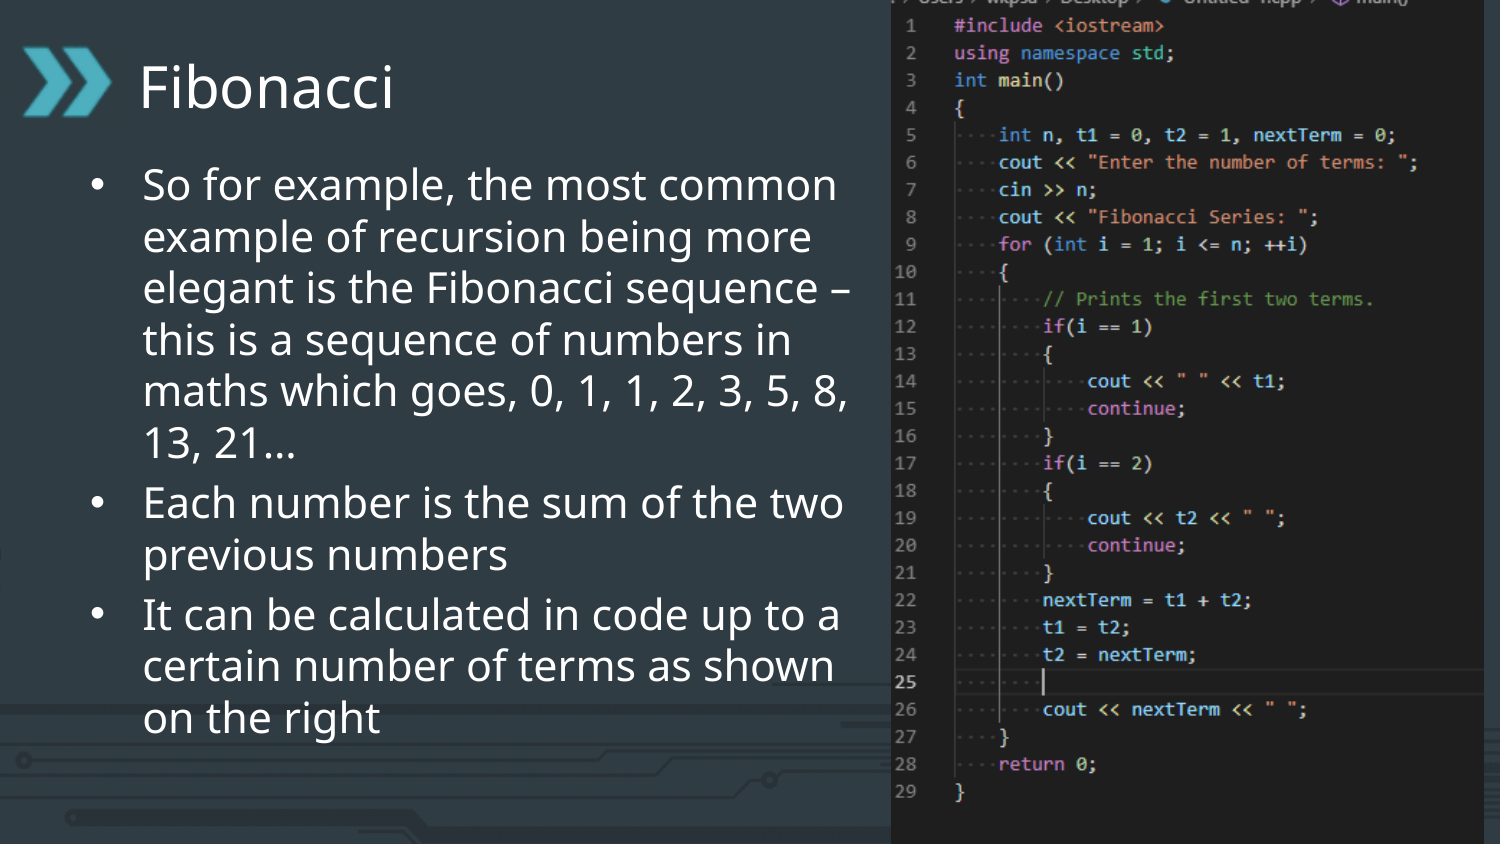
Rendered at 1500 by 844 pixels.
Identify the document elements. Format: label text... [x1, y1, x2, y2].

title Fibonacci [123, 33, 886, 137]
list So for example, the most common example of recursion being more elegant is the Fibonacci sequence – this is a sequence of numbers in maths which goes, 0, 1, 1, 2, 3, 5, 8, 13, 21… Each number is the sum of the two previous numbers It can be calculated in code up to a certain number of terms as shown on the right [75, 150, 886, 754]
picture [0, 0, 1500, 844]
